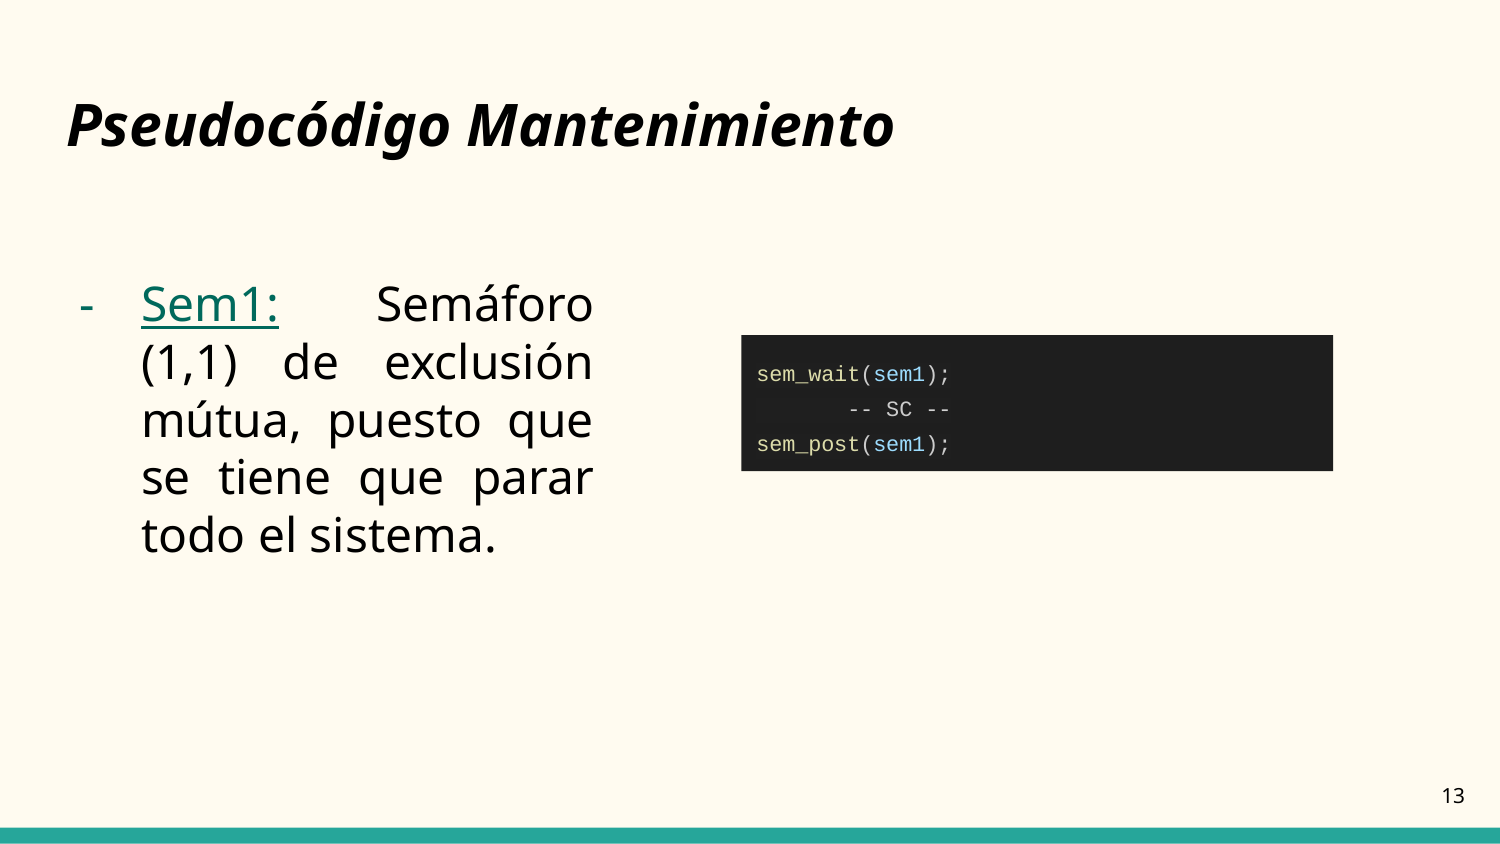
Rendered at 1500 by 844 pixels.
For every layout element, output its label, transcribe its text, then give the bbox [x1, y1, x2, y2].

list Sem1: Semáforo (1,1) de exclusión mútua, puesto que se tiene que parar todo el sistema. [51, 258, 610, 817]
title Pseudocódigo Mantenimiento [51, 72, 1449, 174]
slide_number ‹#› [1389, 764, 1480, 830]
text_box sem_wait(sem1); -- SC -- sem_post(sem1); [741, 335, 1334, 472]
